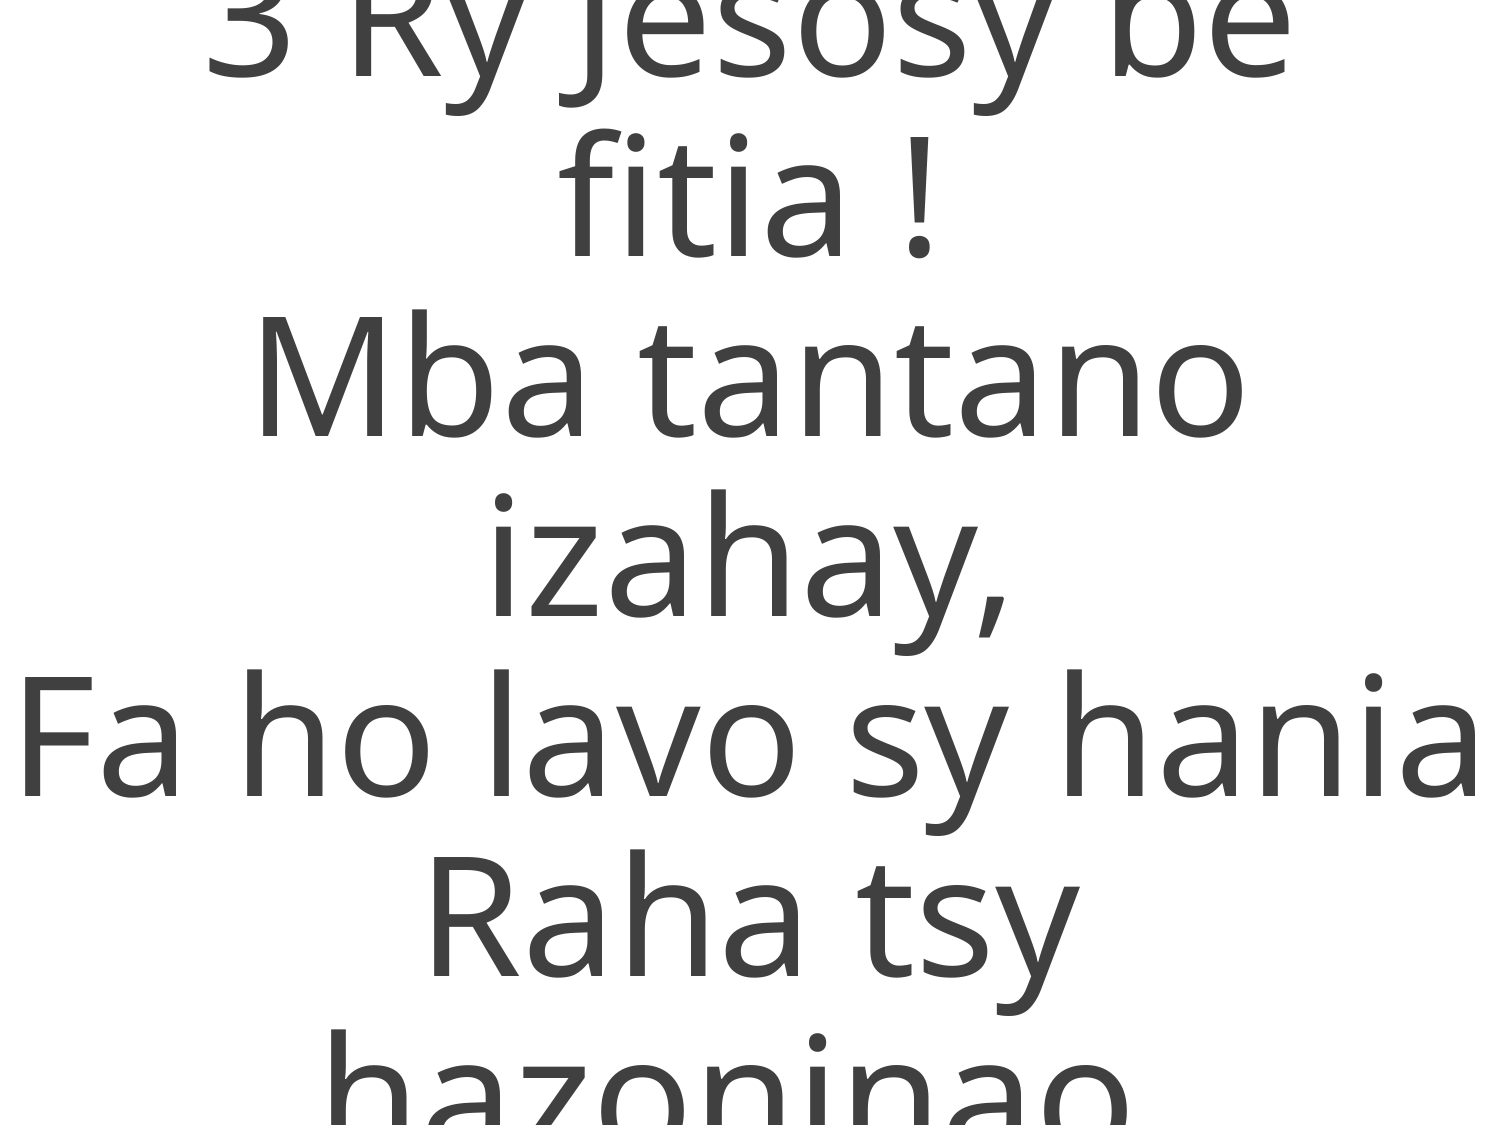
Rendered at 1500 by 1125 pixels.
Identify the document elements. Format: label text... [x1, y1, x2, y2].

title 3 Ry Jesosy be fitia ! Mba tantano izahay, Fa ho lavo sy hania Raha tsy hazoninao. [0, 453, 1500, 672]
